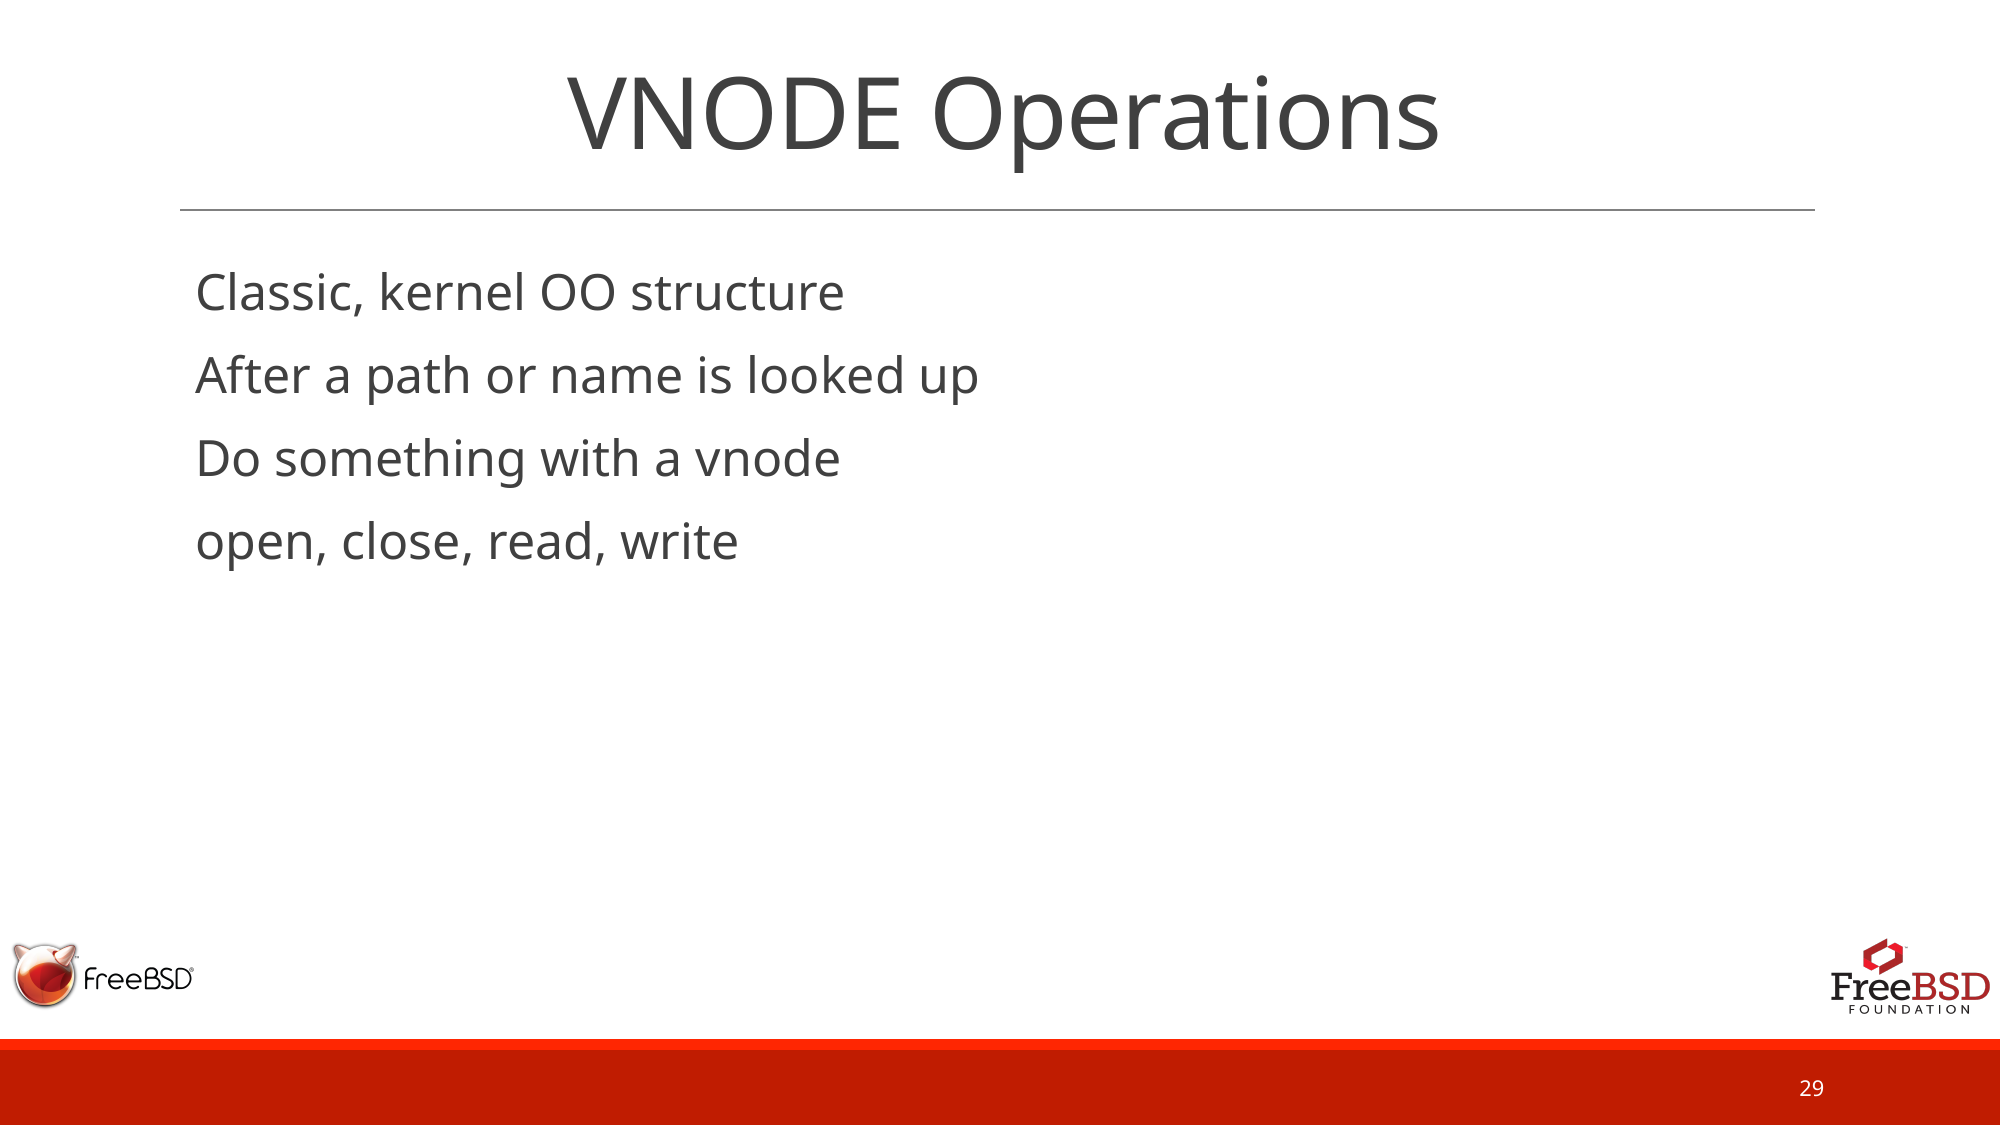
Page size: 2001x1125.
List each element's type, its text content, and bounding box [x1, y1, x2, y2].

picture [0, 931, 194, 1021]
list Classic, kernel OO structure After a path or name is looked up Do something with a vnode open, close, read, write [180, 259, 1830, 963]
title VNODE Operations [180, 47, 1830, 191]
slide_number 29 [1624, 1059, 1840, 1120]
